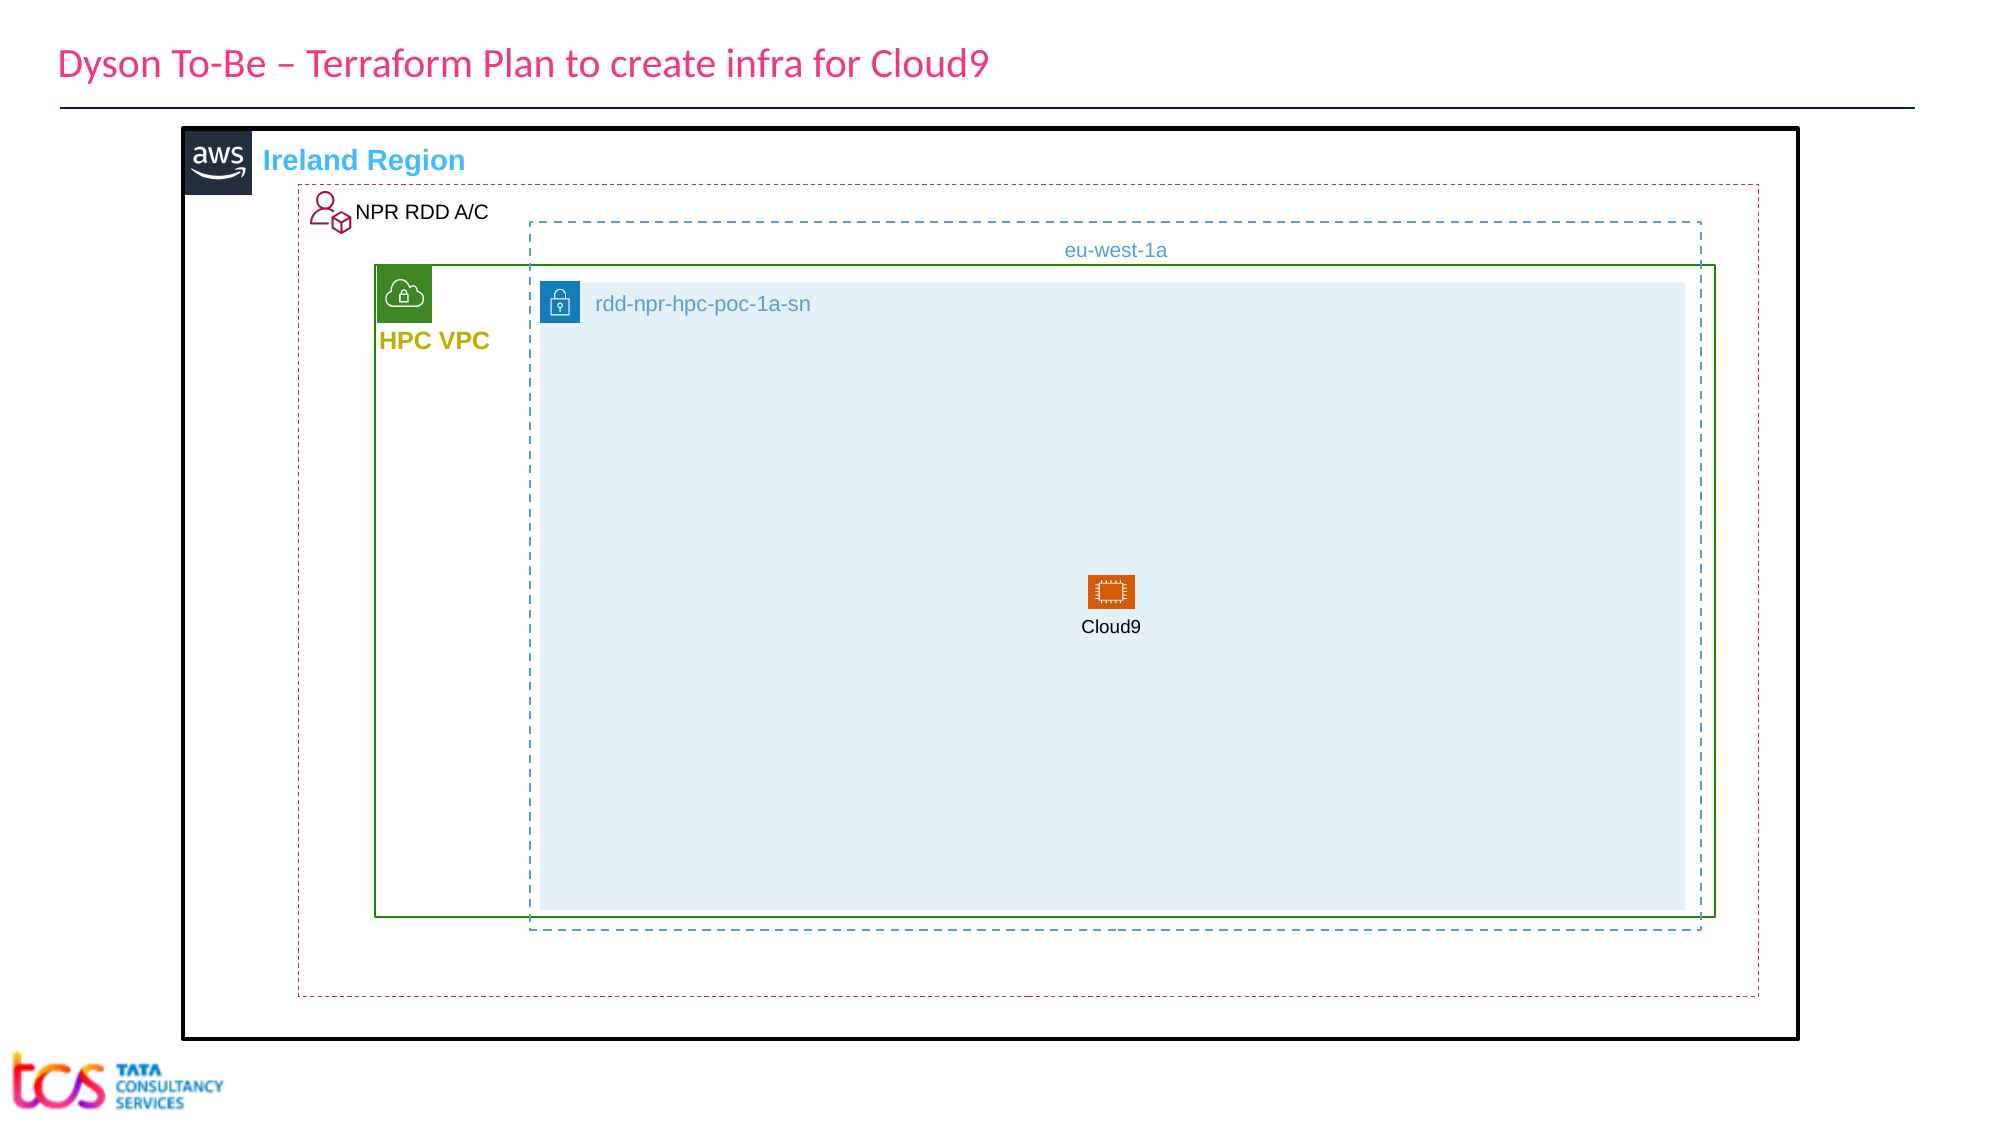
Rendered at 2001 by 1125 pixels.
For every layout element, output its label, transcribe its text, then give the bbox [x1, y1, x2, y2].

picture [184, 127, 252, 195]
picture [539, 281, 581, 324]
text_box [1066, 575, 1166, 646]
text_box Ireland Region [256, 133, 481, 184]
picture [307, 188, 354, 237]
text_box [297, 183, 1761, 999]
text_box Dyson To-Be – Terraform Plan to create infra for Cloud9 [37, 26, 1378, 132]
text_box [181, 126, 1800, 1041]
text_box NPR RDD A/C [356, 190, 536, 231]
picture [0, 1048, 230, 1125]
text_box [364, 264, 1716, 917]
